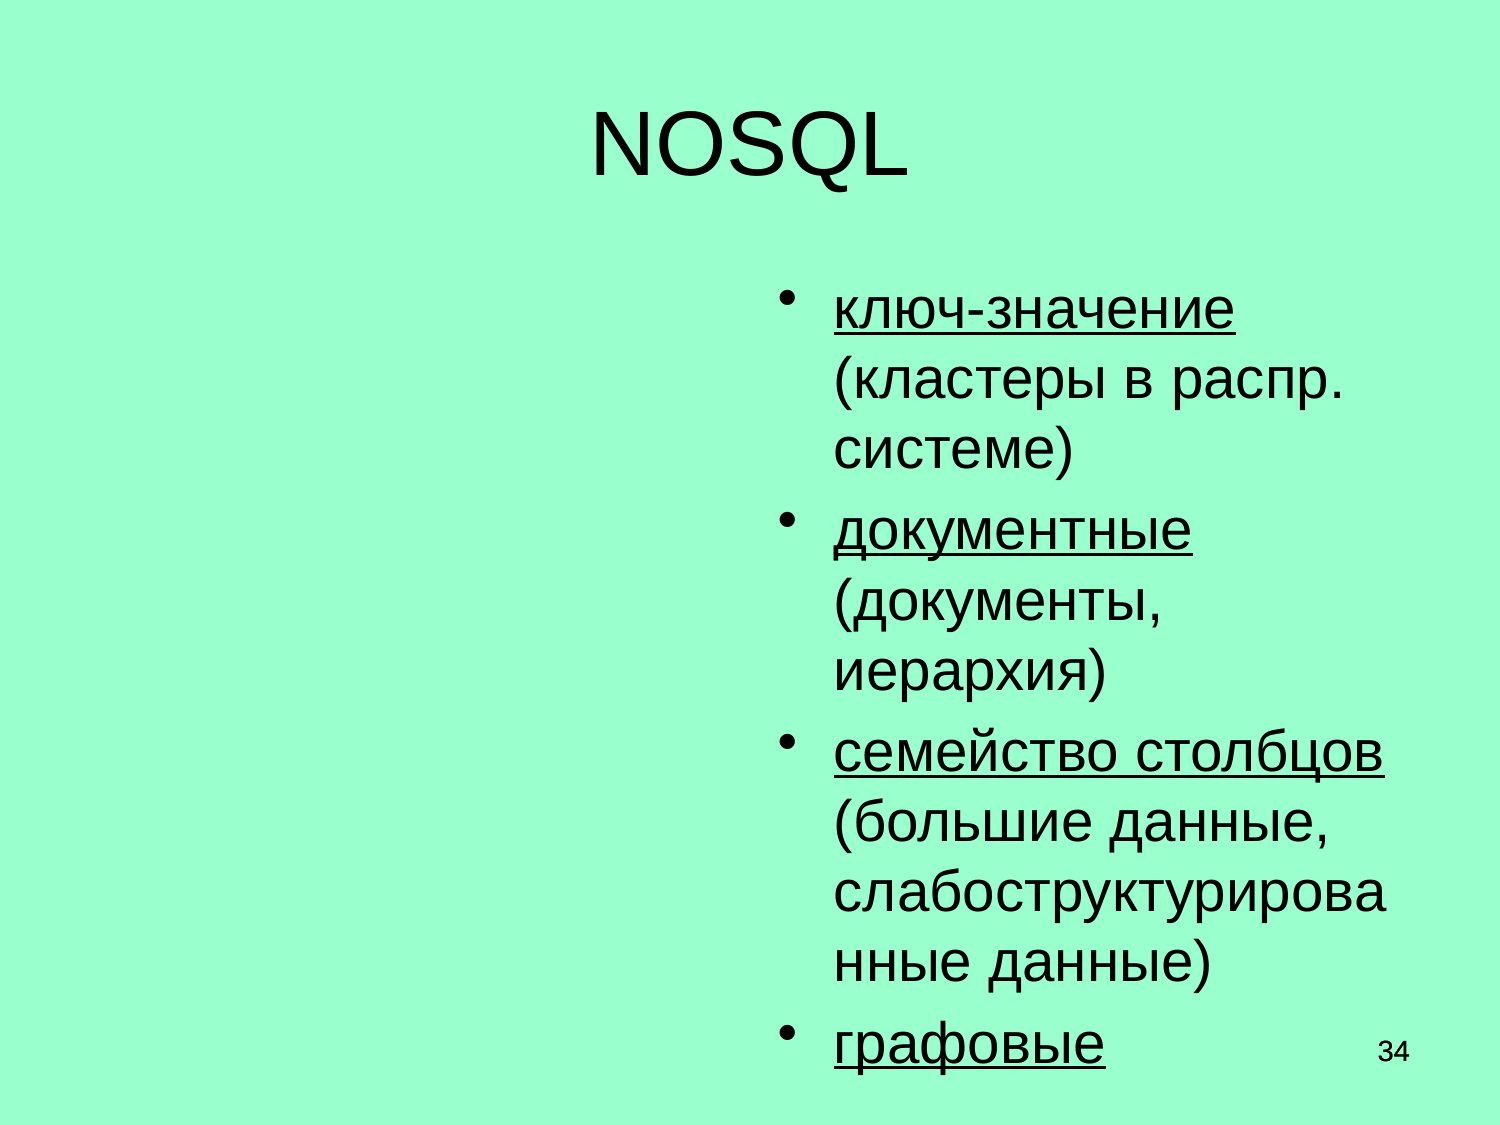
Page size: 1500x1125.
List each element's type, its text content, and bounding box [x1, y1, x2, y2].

list ключ-значение (кластеры в распр. системе) документные (документы, иерархия) семейство столбцов (большие данные, слабоструктурированные данные) графовые [762, 262, 1426, 1006]
title NOSQL [74, 44, 1426, 233]
text_box 34 [1074, 1024, 1425, 1103]
